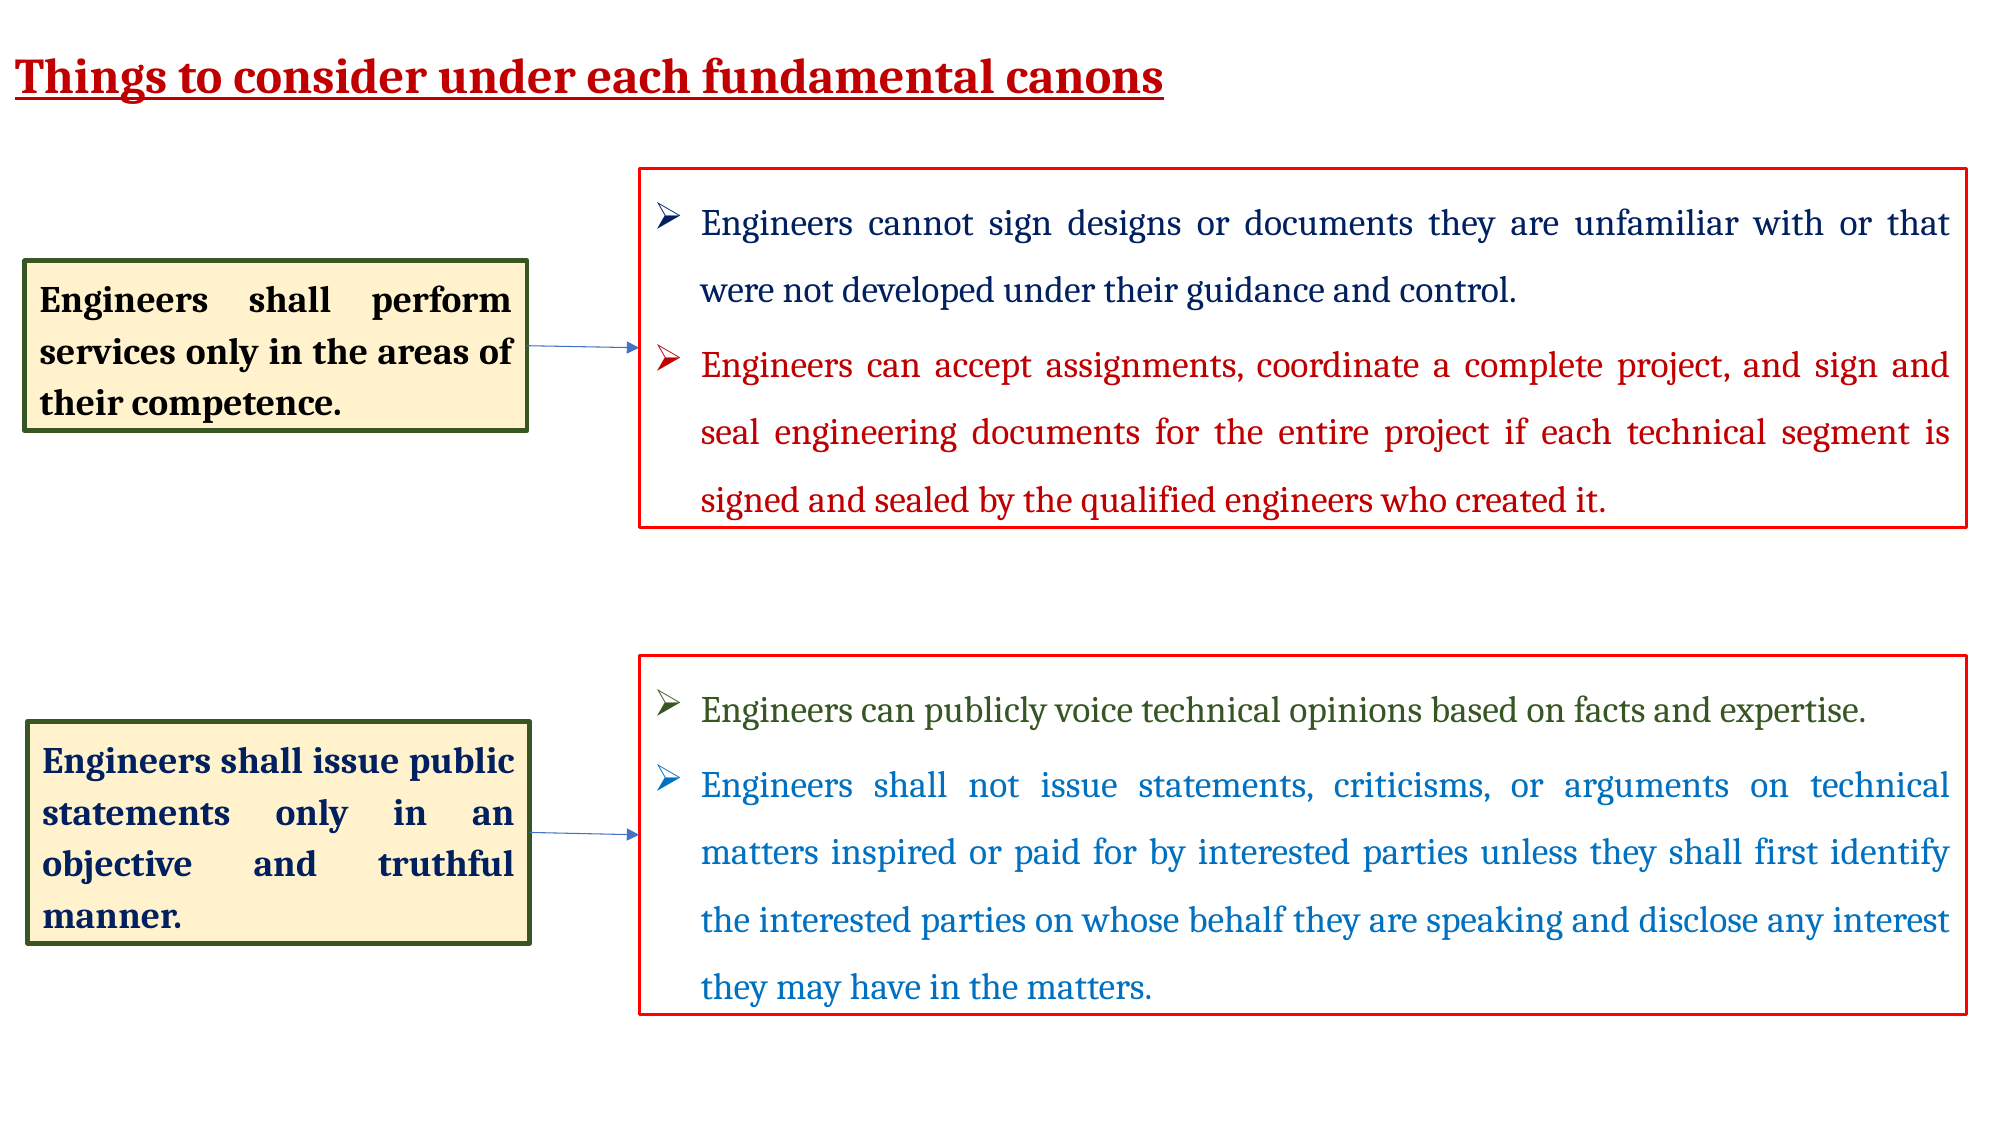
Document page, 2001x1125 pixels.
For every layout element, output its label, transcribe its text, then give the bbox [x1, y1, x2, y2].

text_box Things to consider under each fundamental canons [0, 26, 1463, 111]
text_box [24, 168, 1967, 522]
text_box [27, 655, 1967, 1009]
